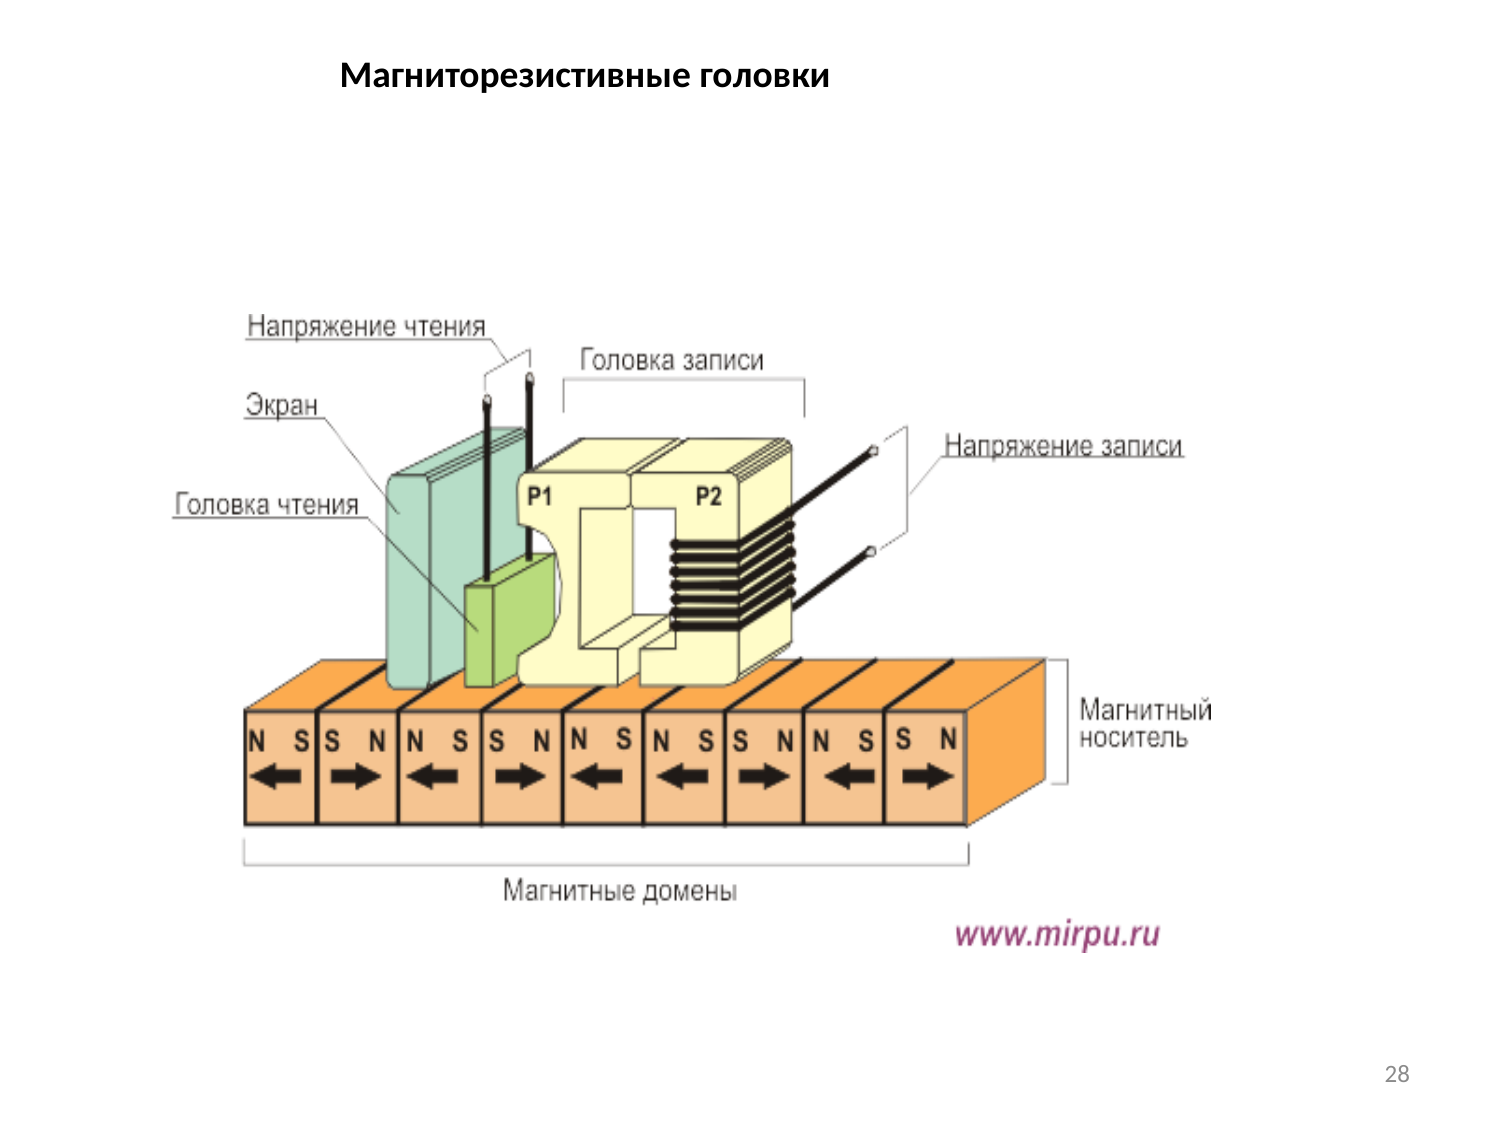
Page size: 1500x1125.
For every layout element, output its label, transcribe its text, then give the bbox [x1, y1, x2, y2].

text_box Магниторезистивные головки [324, 42, 1010, 148]
picture [170, 314, 1211, 953]
slide_number 28 [1074, 1042, 1425, 1103]
